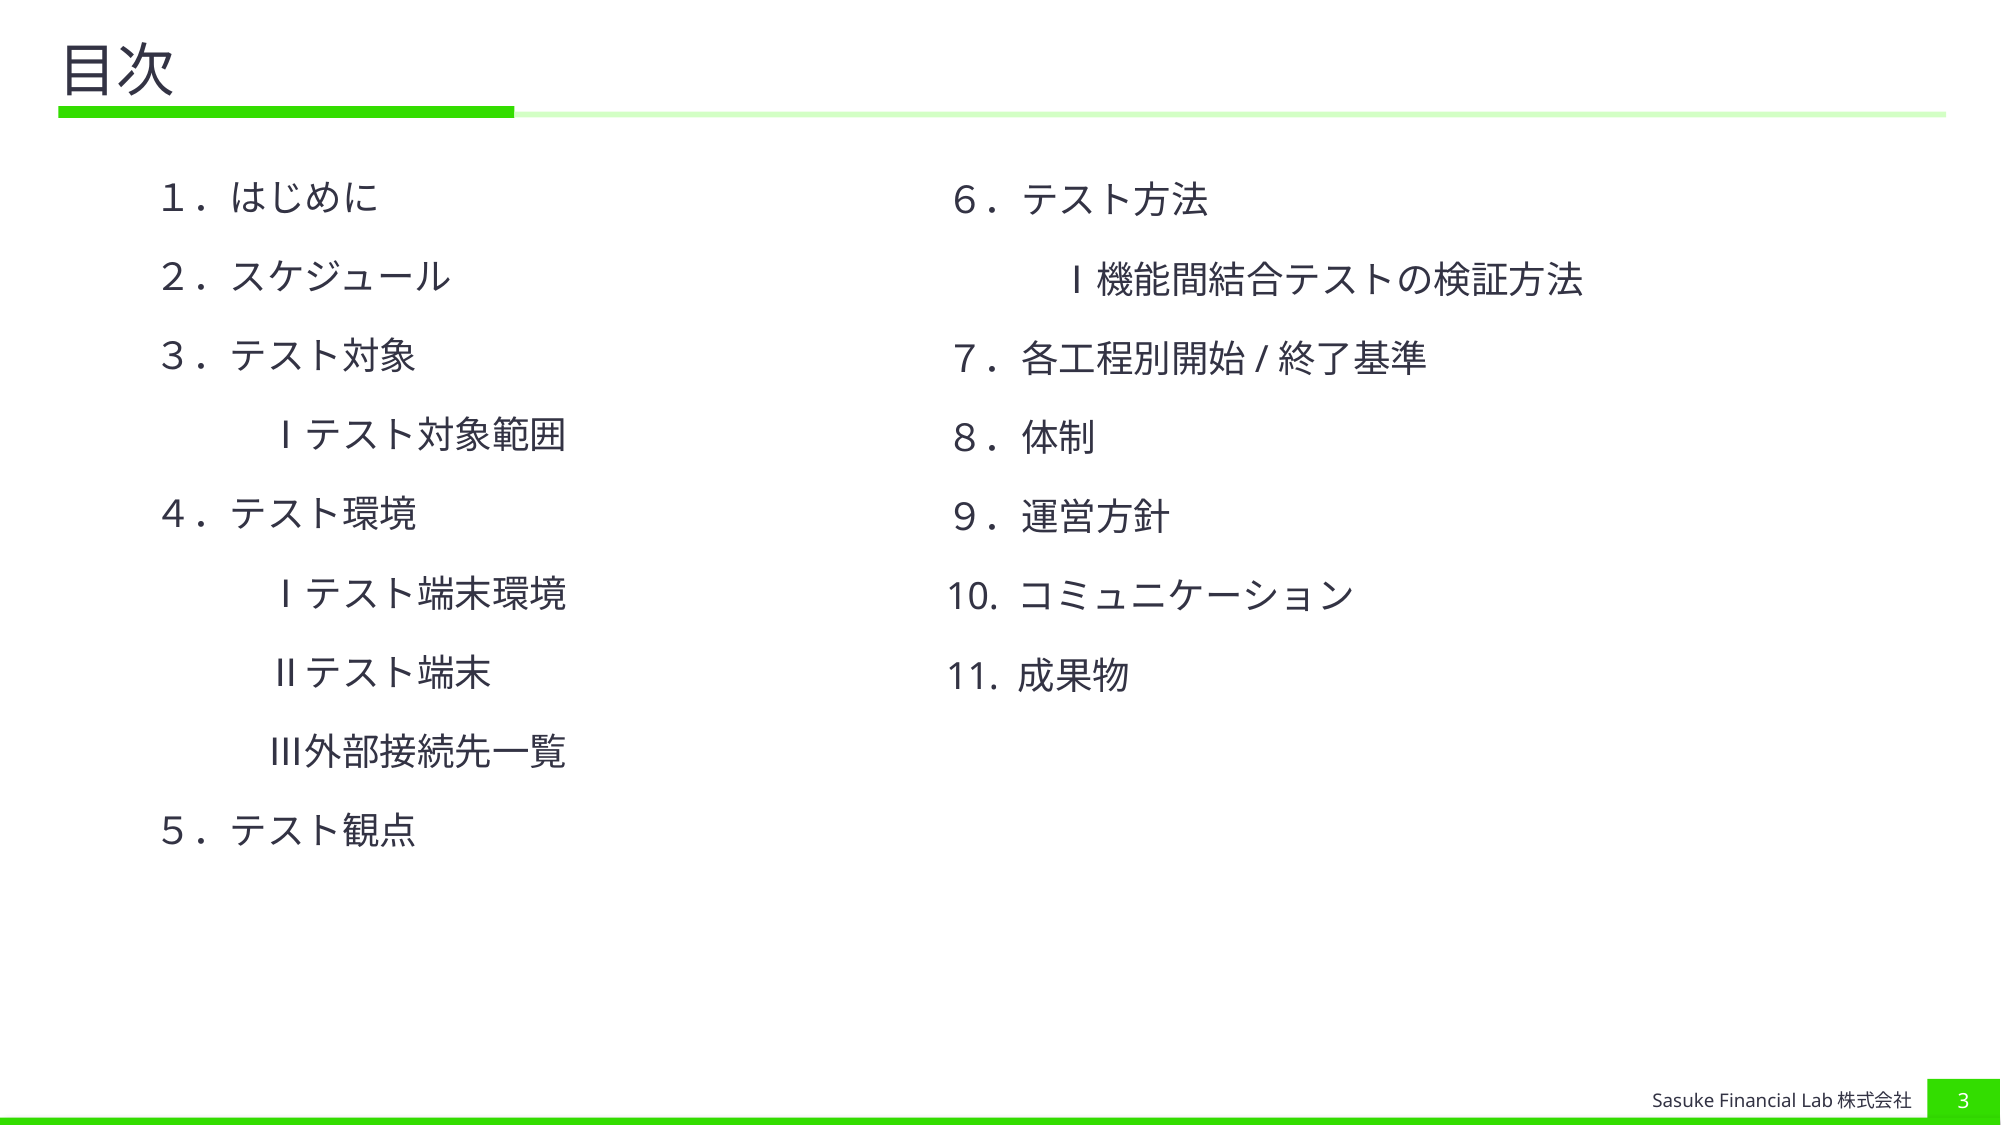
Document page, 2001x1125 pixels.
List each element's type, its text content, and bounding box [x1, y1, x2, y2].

title 目次 [58, 29, 1947, 115]
text_box [1000, 119, 1806, 1036]
footer Sasuke Financial Lab株式会社 [1628, 1079, 1927, 1120]
text_box ６．テスト方法 Ⅰ機能間結合テストの検証方法 ７．各工程別開始/終了基準 ８．体制 ９．運営方針 10. コミュニケーション 11. 成果物 [931, 155, 1737, 1043]
slide_number 2 [1927, 1078, 2000, 1125]
text_box １．はじめに ２．スケジュール ３．テスト対象 Ⅰテスト対象範囲 ４．テスト環境 Ⅰテスト端末環境 Ⅱテスト端末 Ⅲ外部接続先一覧 ５．テスト観点 [139, 152, 945, 1041]
